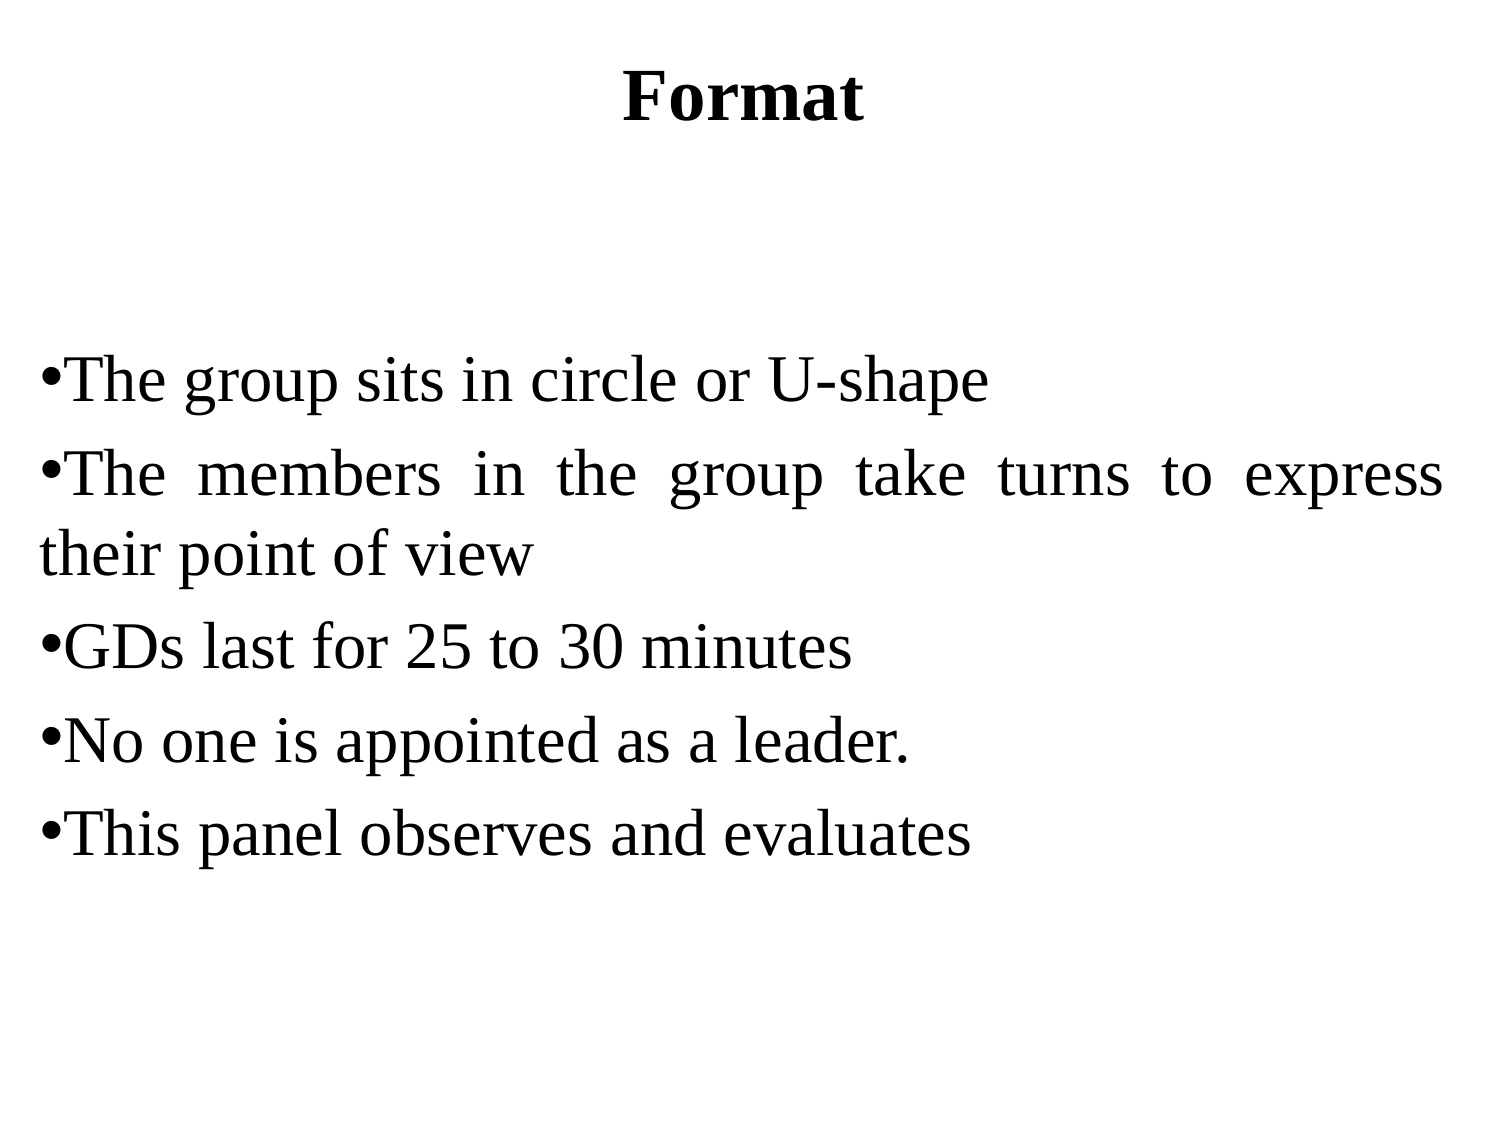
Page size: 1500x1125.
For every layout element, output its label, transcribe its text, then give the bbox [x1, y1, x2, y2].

subtitle Format The group sits in circle or U-shape The members in the group take turns to express their point of view GDs last for 25 to 30 minutes No one is appointed as a leader. This panel observes and evaluates [24, 37, 1463, 1075]
